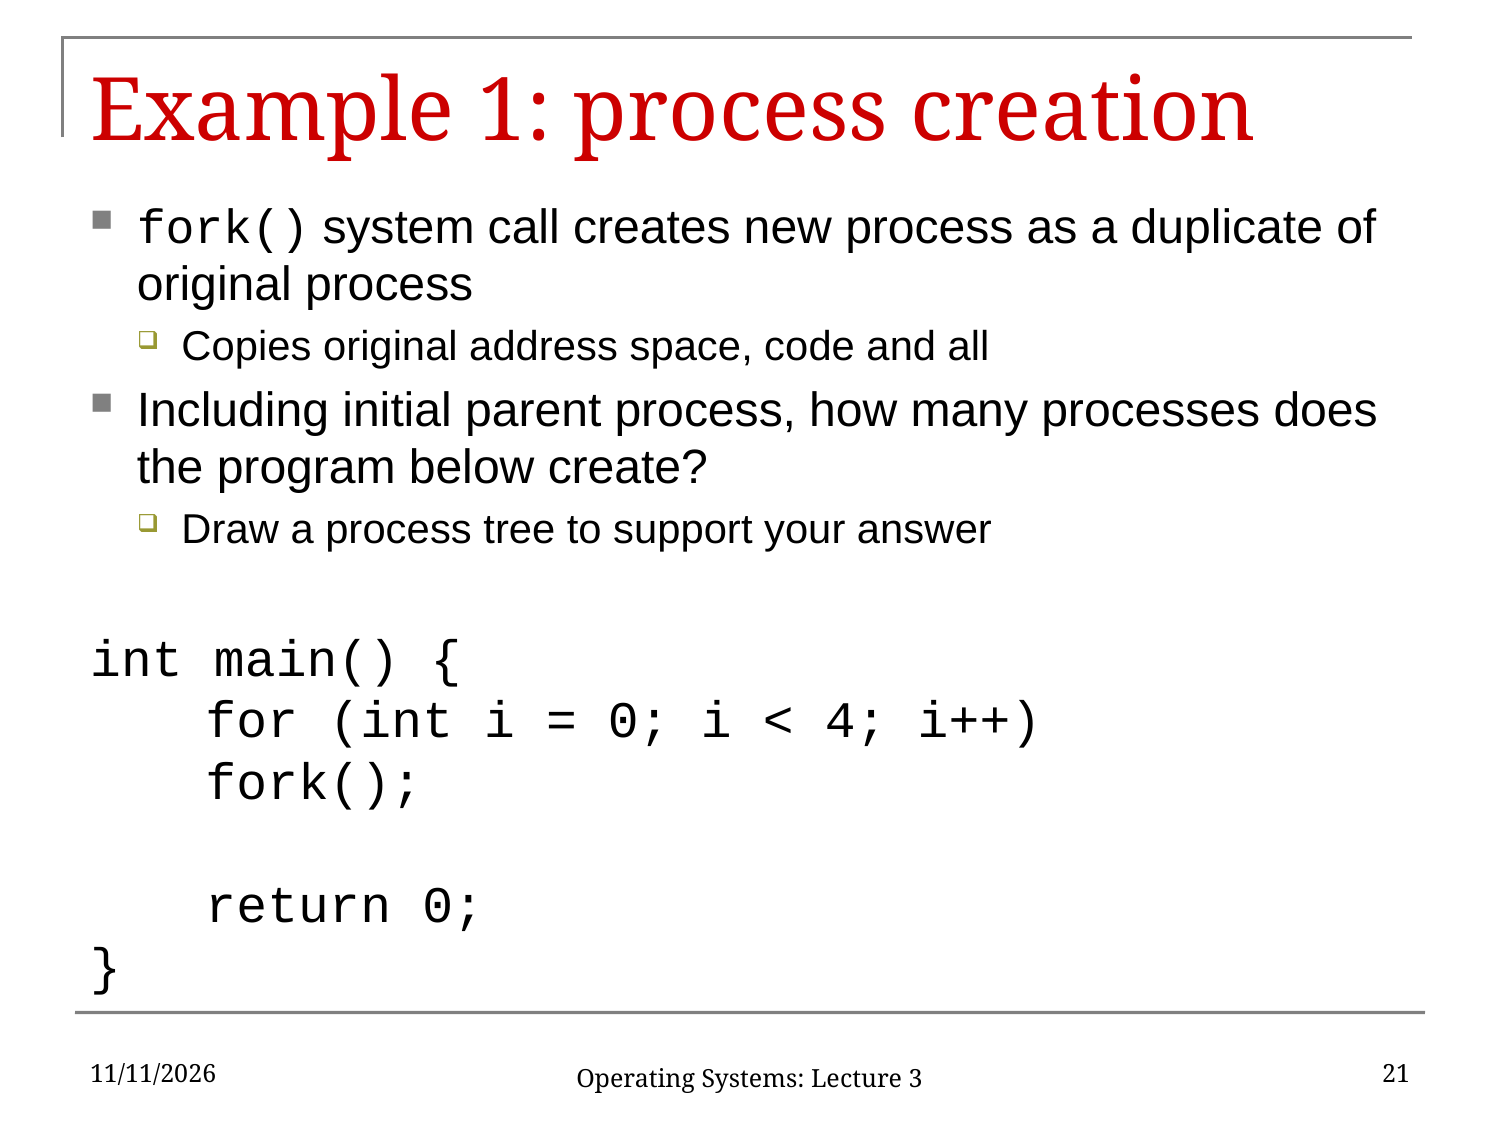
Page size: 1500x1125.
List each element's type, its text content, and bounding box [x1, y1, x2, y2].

footer Operating Systems: Lecture 3 [512, 1024, 988, 1101]
title Example 1: process creation [75, 45, 1425, 163]
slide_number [74, 1023, 426, 1100]
list fork() system call creates new process as a duplicate of original process Copies original address space, code and all Including initial parent process, how many processes does the program below create? Draw a process tree to support your answer int main() { for (int i = 0; i < 4; i++) fork(); return 0; } [75, 187, 1425, 1006]
slide_number 21 [1074, 1023, 1426, 1100]
